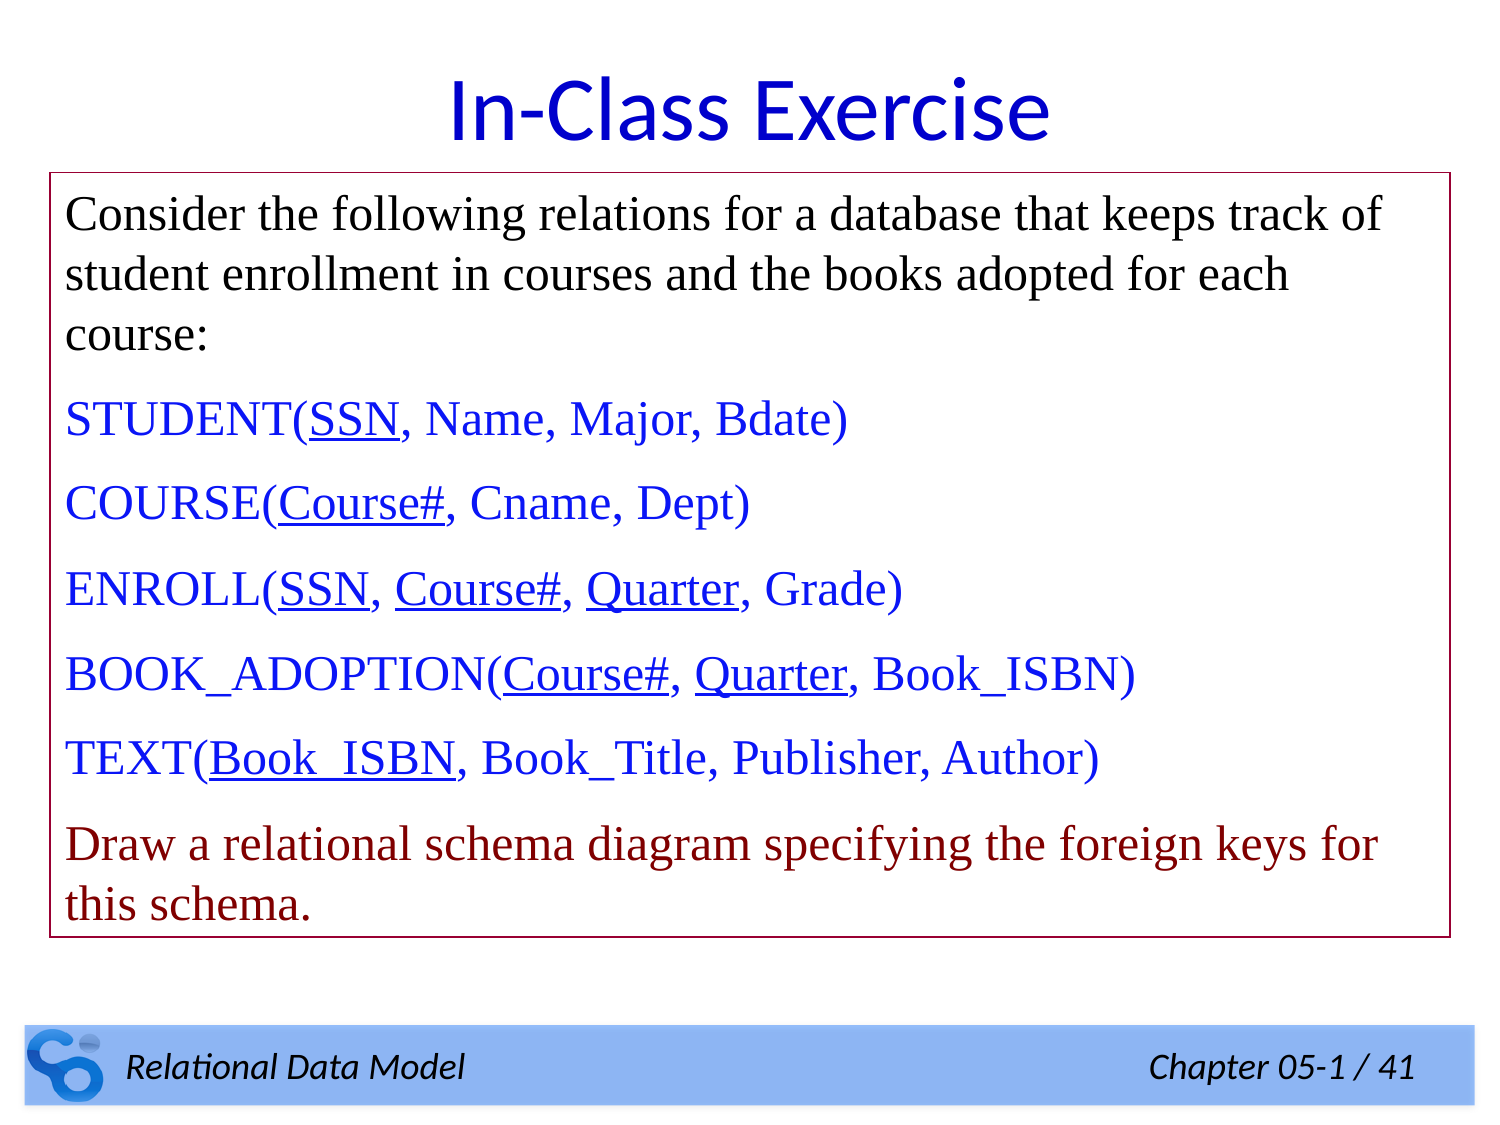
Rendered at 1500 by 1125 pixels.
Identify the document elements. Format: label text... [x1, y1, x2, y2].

text_box Consider the following relations for a database that keeps track of student enrollment in courses and the books adopted for each course: STUDENT(SSN, Name, Major, Bdate) COURSE(Course#, Cname, Dept) ENROLL(SSN, Course#, Quarter, Grade) BOOK_ADOPTION(Course#, Quarter, Book_ISBN) TEXT(Book_ISBN, Book_Title, Publisher, Author) Draw a relational schema diagram specifying the foreign keys for this schema. [50, 172, 1450, 938]
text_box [24, 1024, 1475, 1106]
title In-Class Exercise [75, 45, 1425, 163]
